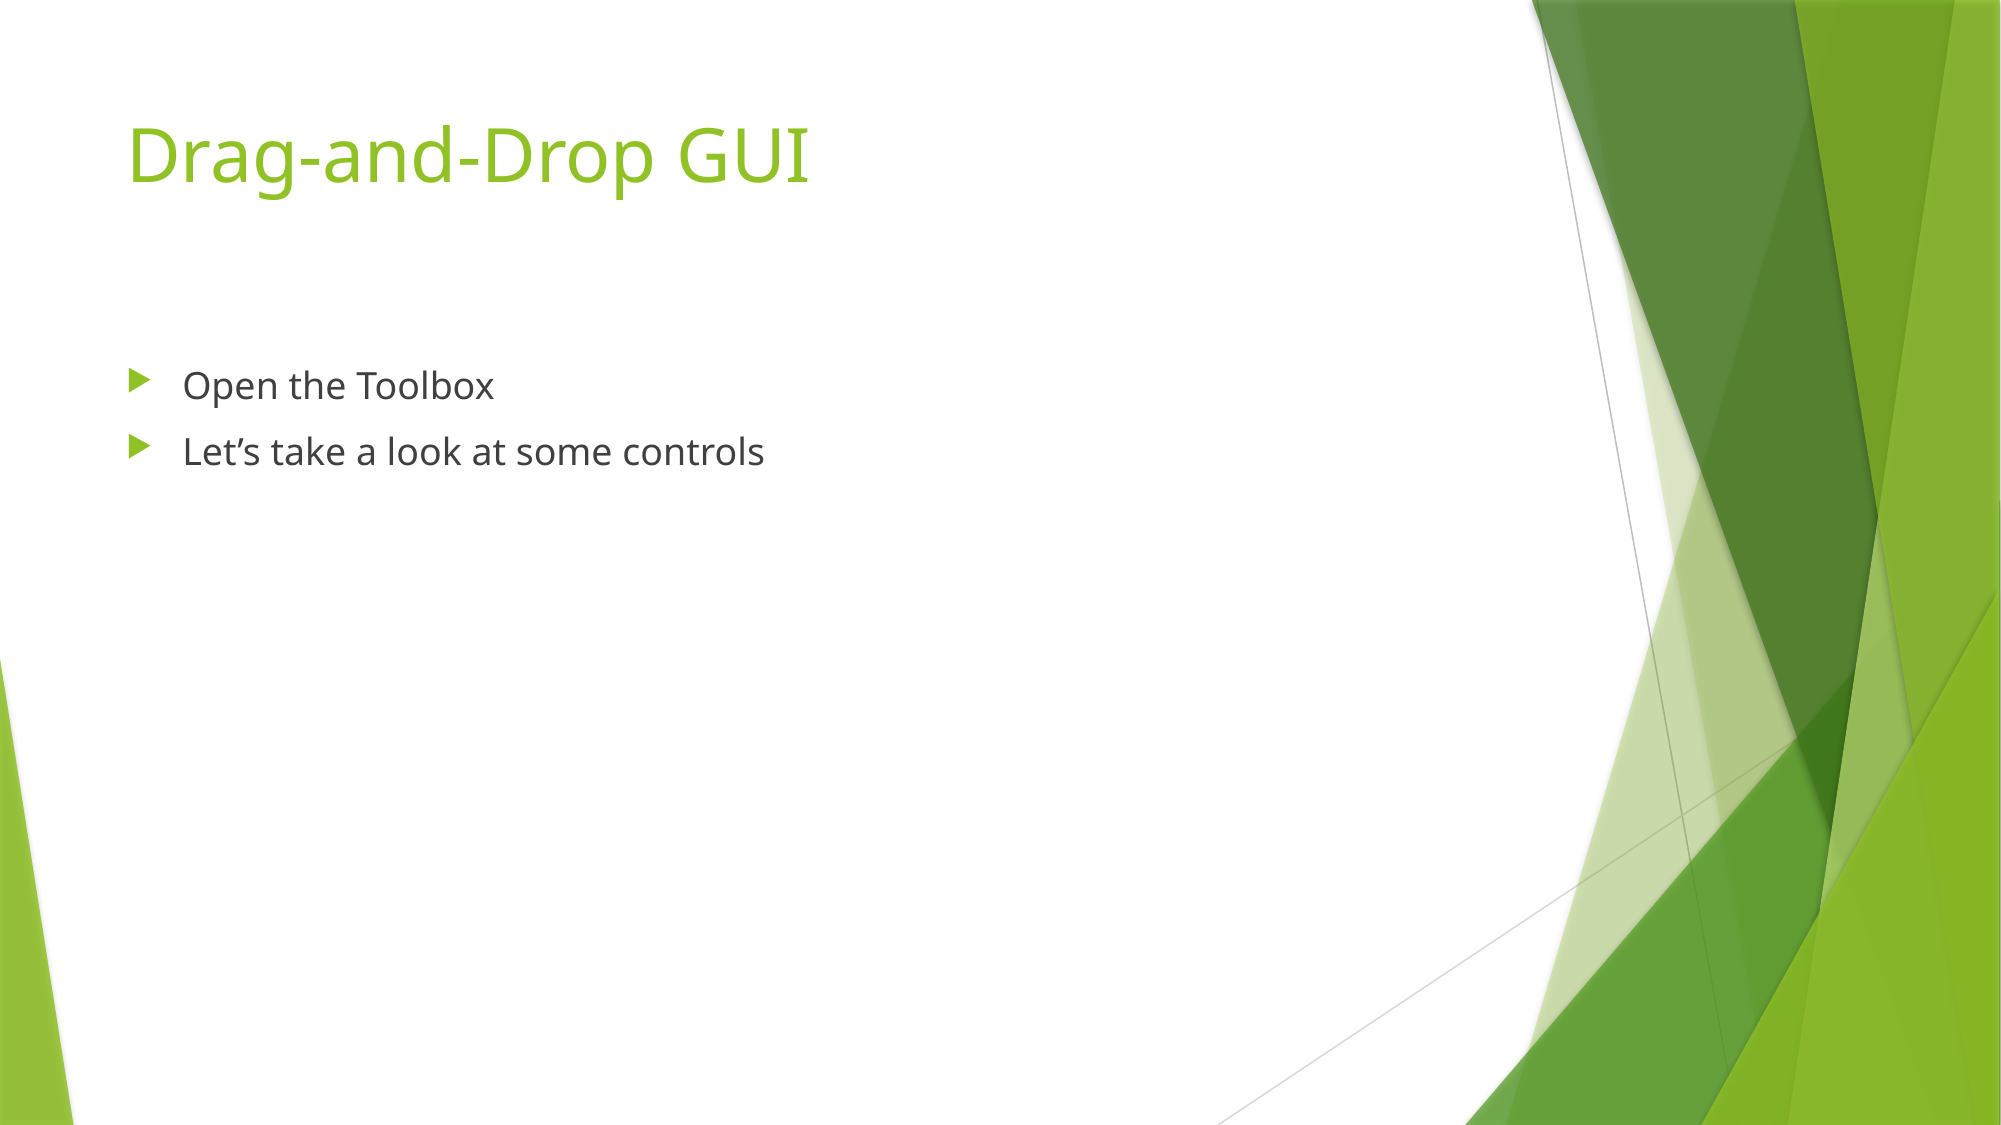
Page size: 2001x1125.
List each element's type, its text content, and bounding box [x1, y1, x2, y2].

title Drag-and-Drop GUI [111, 99, 1522, 317]
list Open the Toolbox Let’s take a look at some controls [111, 354, 1522, 992]
